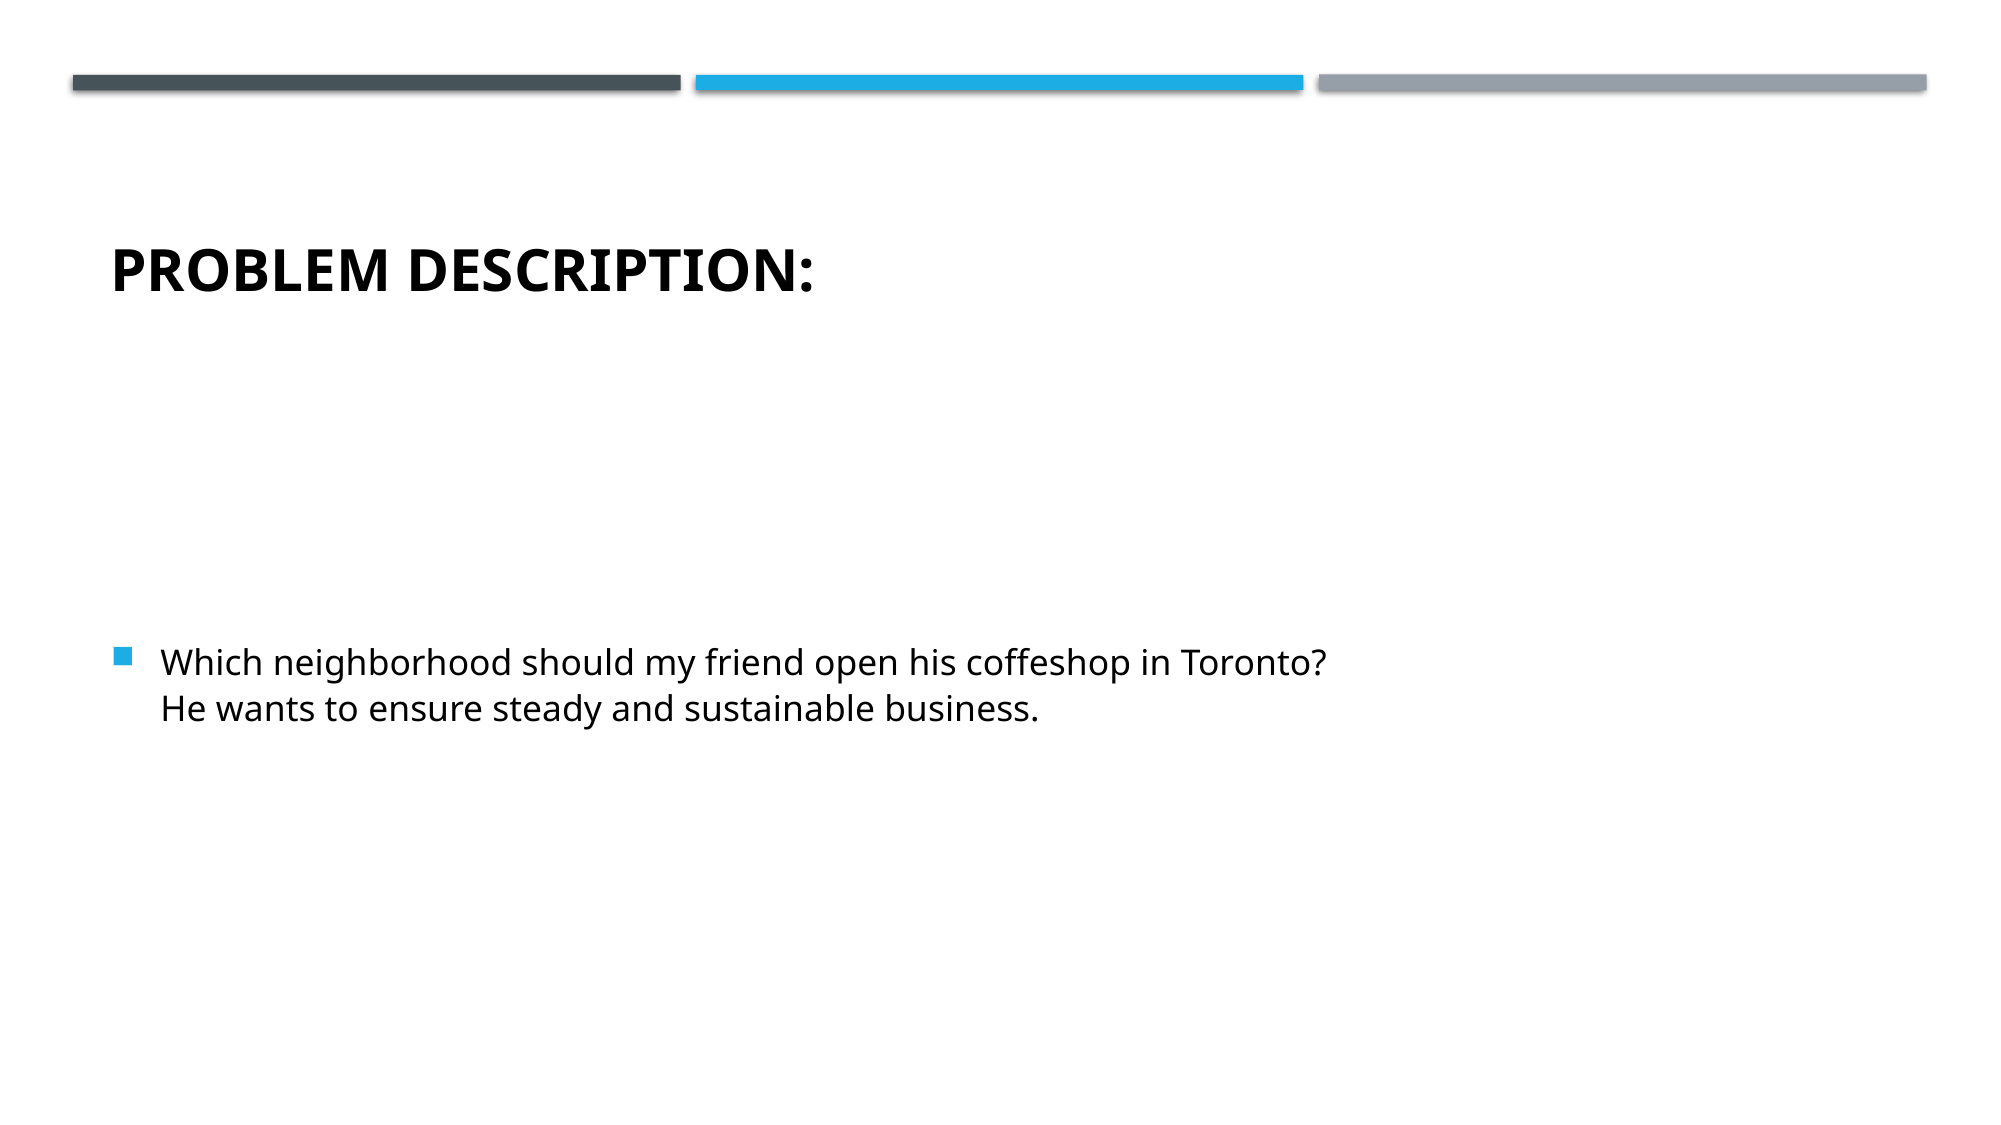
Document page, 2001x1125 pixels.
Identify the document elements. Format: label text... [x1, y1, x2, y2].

list Which neighborhood should my friend open his coffeshop in Toronto? He wants to ensure steady and sustainable business. [95, 383, 1905, 981]
title Problem Description: [95, 115, 1905, 311]
